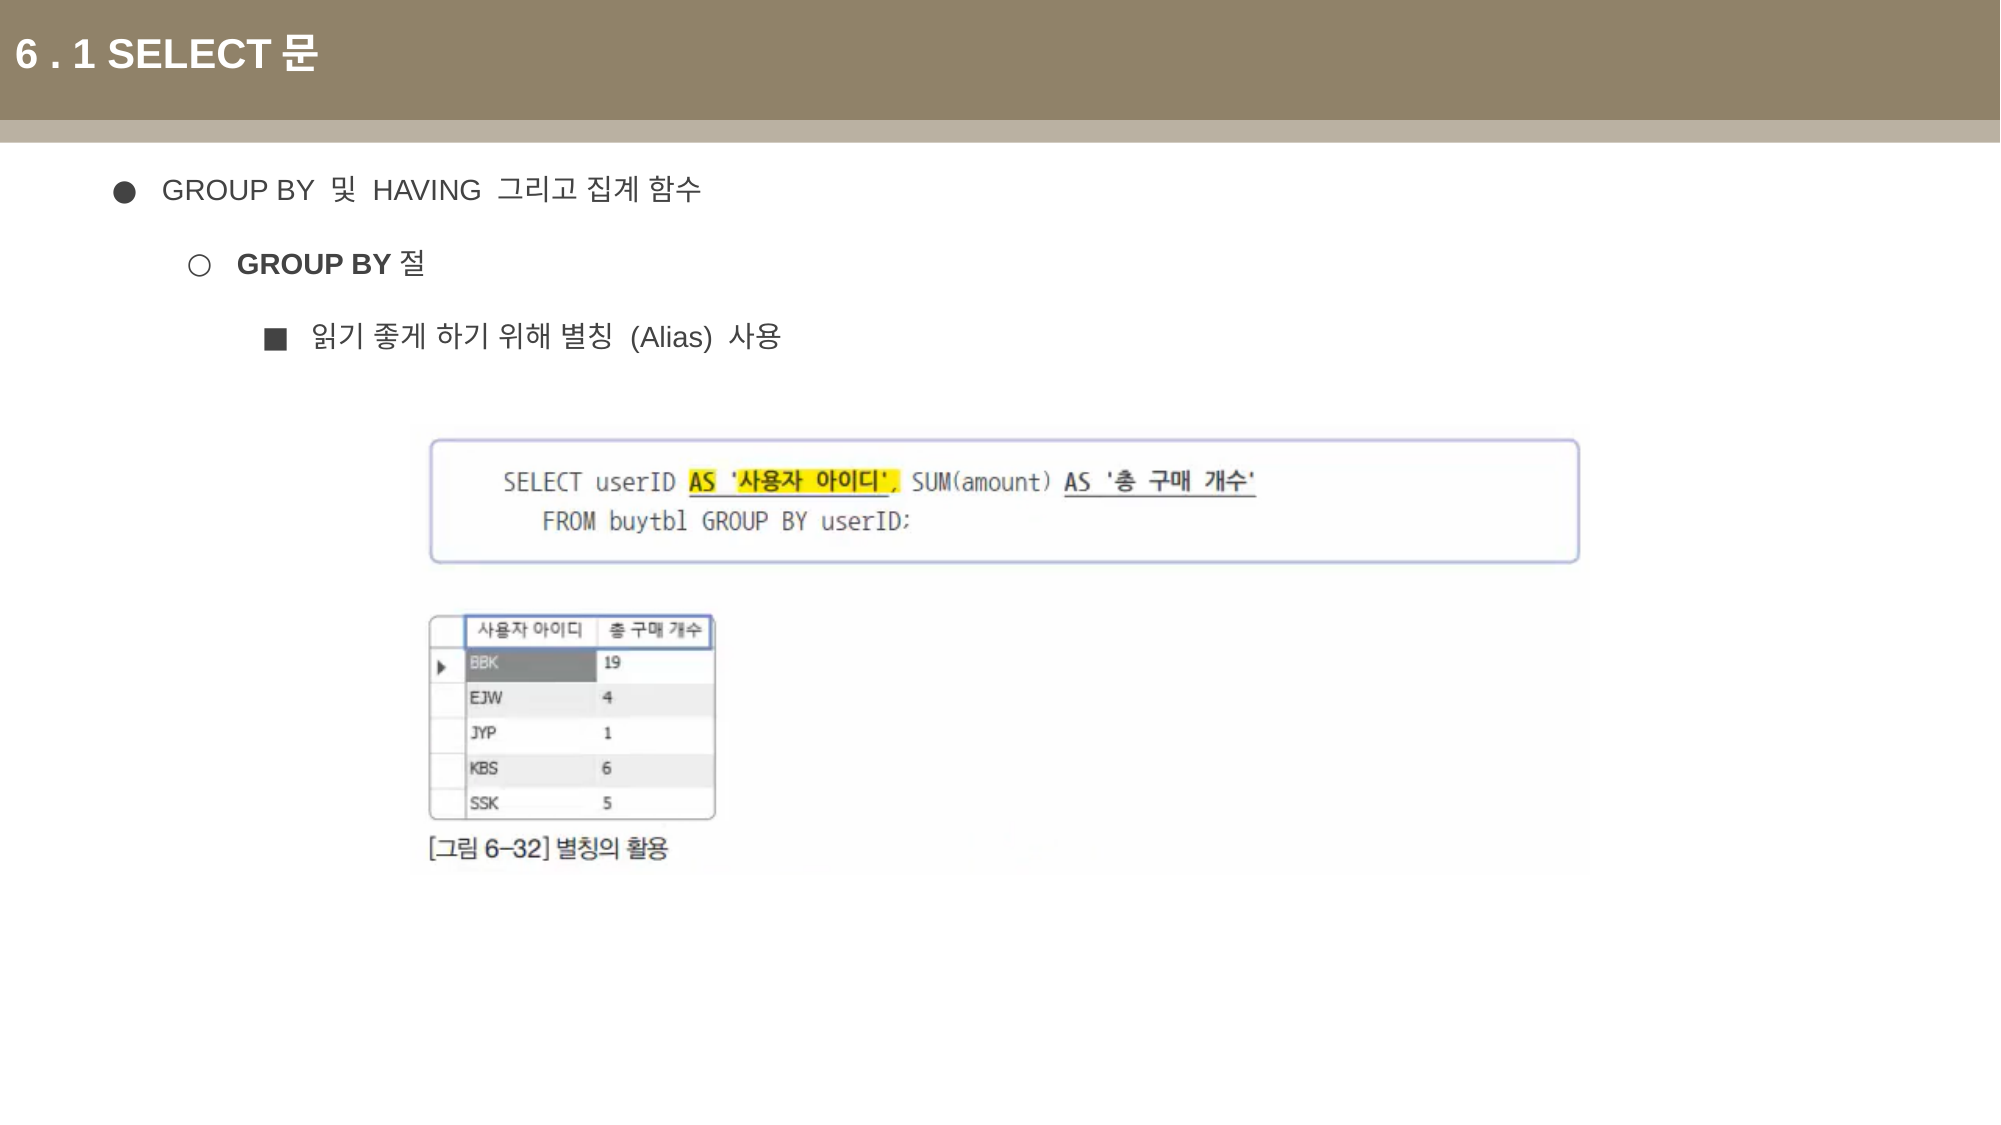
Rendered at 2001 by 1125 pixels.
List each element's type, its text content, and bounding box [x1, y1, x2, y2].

text_box 6 . 1 SELECT문 [0, 12, 1864, 138]
picture [409, 424, 1590, 876]
list GROUP BY 및 HAVING 그리고 집계 함수 GROUP BY절 읽기 좋게 하기 위해 별칭 (Alias) 사용 [71, 151, 1497, 1089]
